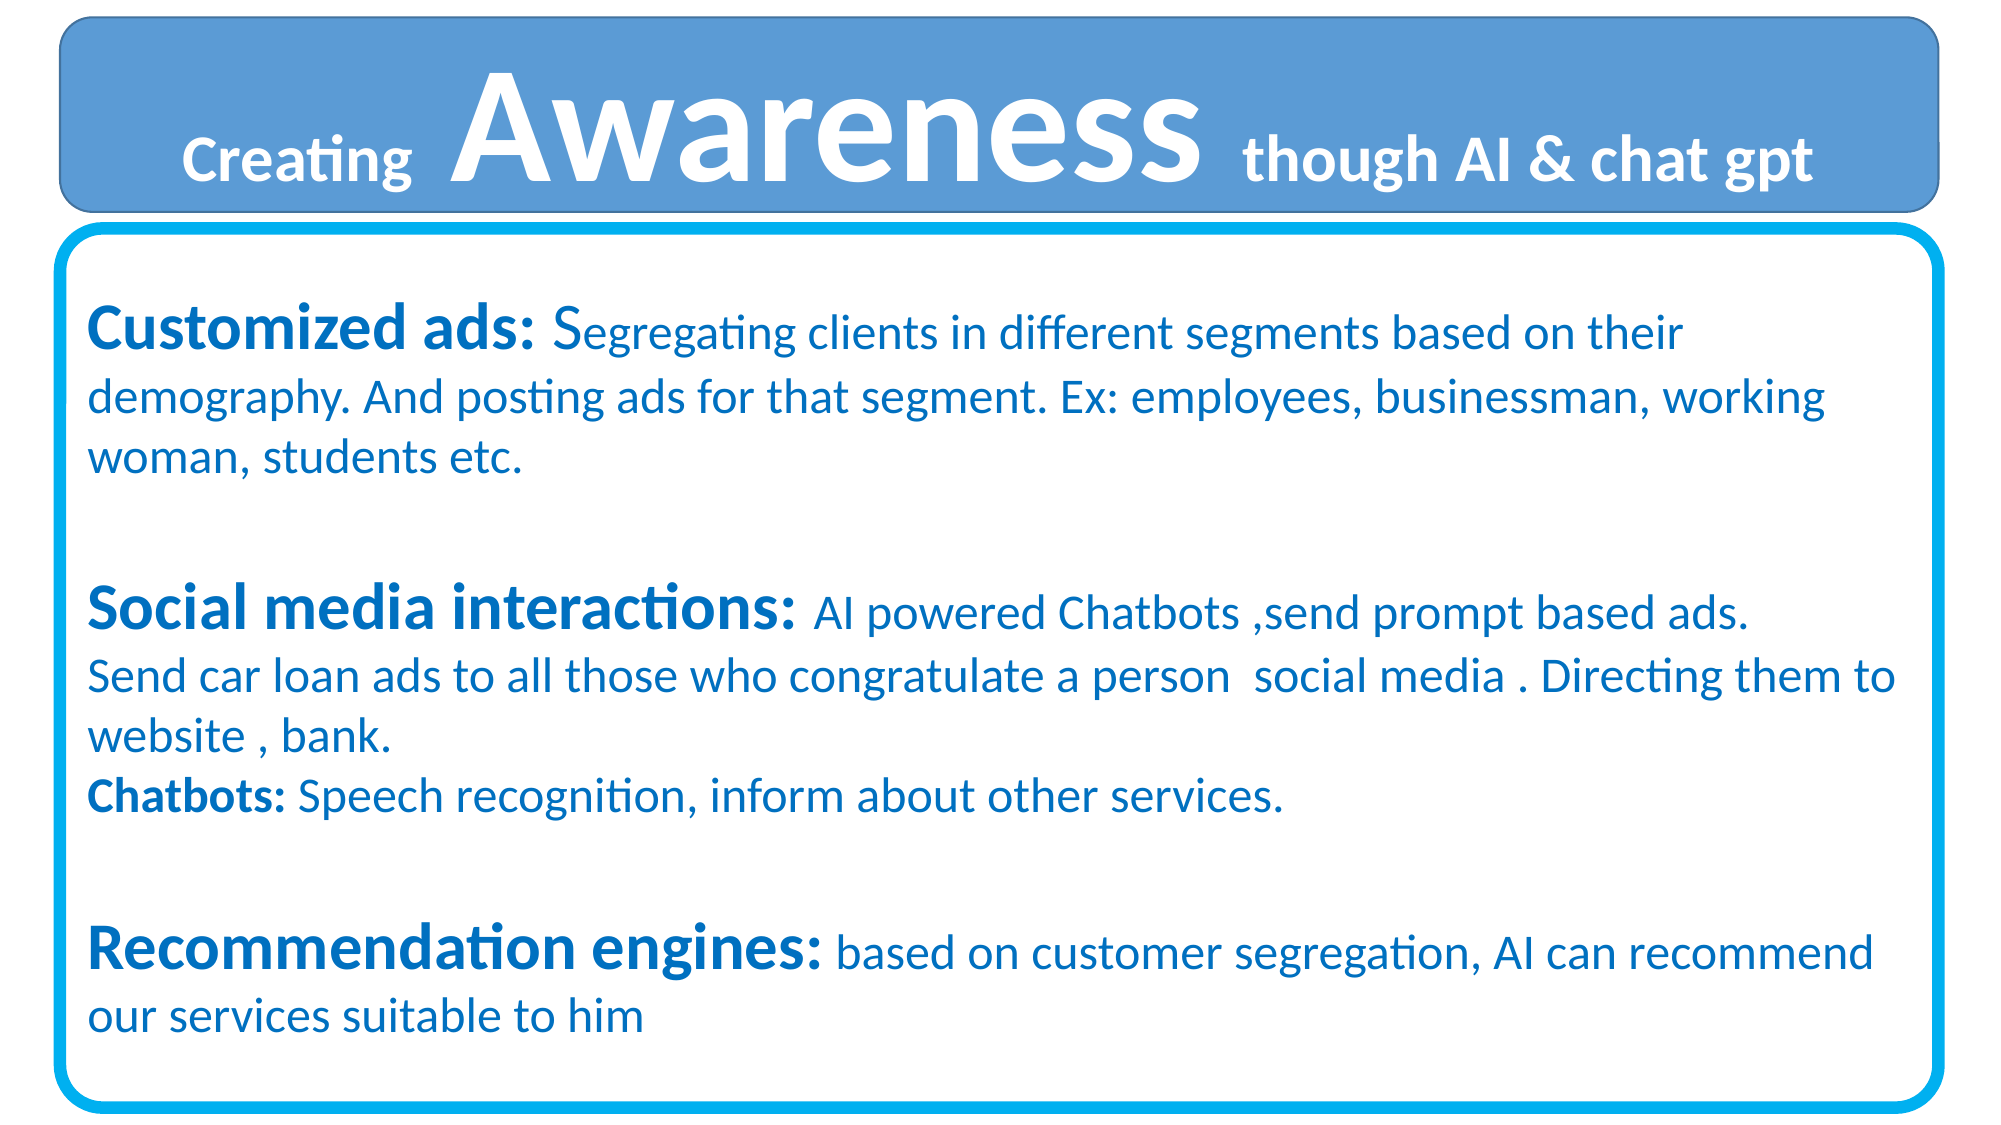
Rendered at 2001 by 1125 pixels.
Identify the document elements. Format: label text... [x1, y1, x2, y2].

text_box Customized ads: Segregating clients in different segments based on their demography. And posting ads for that segment. Ex: employees, businessman, working woman, students etc. Social media interactions: AI powered Chatbots ,send prompt based ads. Send car loan ads to all those who congratulate a person social media . Directing them to website , bank. Chatbots: Speech recognition, inform about other services. Recommendation engines: based on customer segregation, AI can recommend our services suitable to him [58, 227, 1940, 1109]
text_box Creating Awareness though AI & chat gpt [58, 16, 1940, 213]
